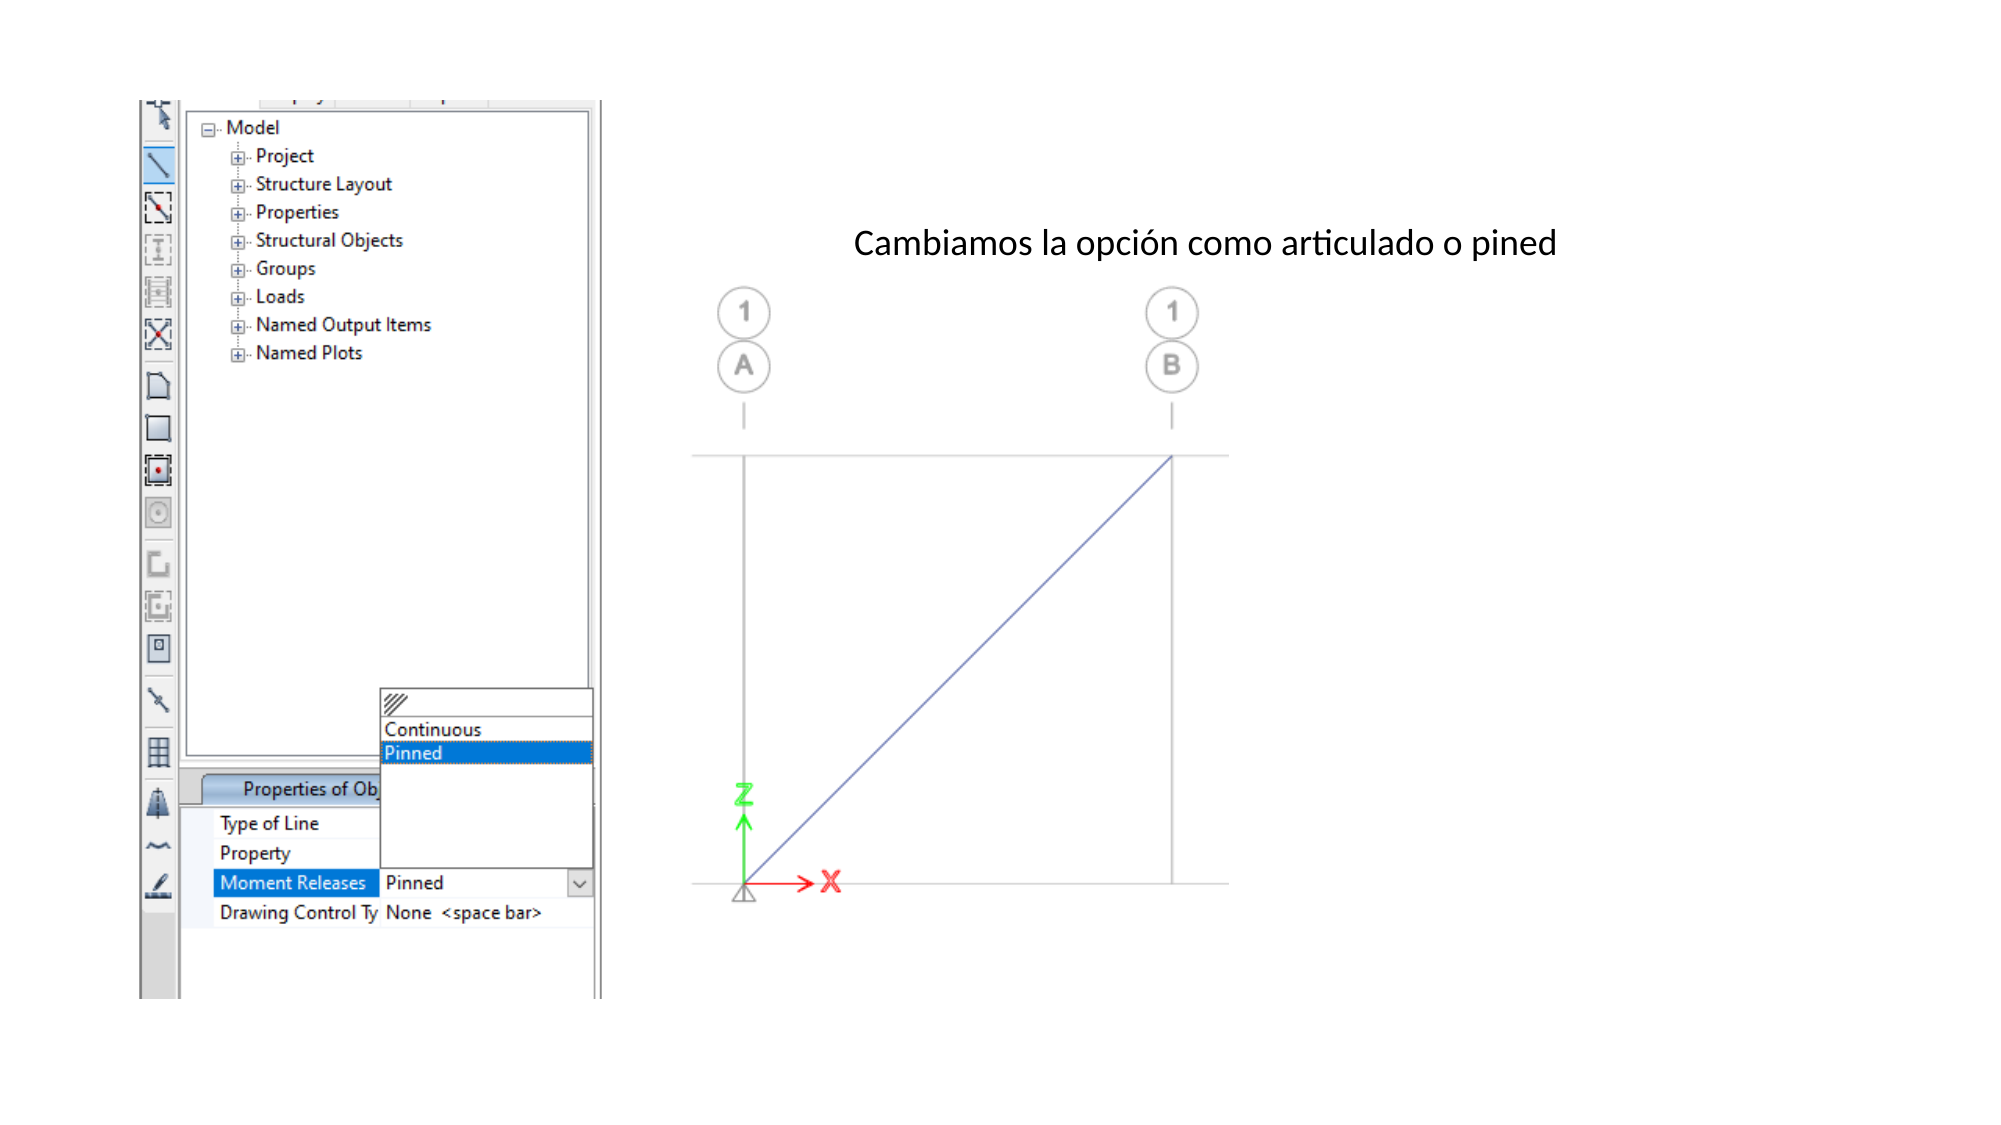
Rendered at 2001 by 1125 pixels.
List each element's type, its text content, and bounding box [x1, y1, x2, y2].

picture [138, 100, 1229, 999]
text_box Cambiamos la opción como articulado o pined [1229, 210, 1581, 316]
